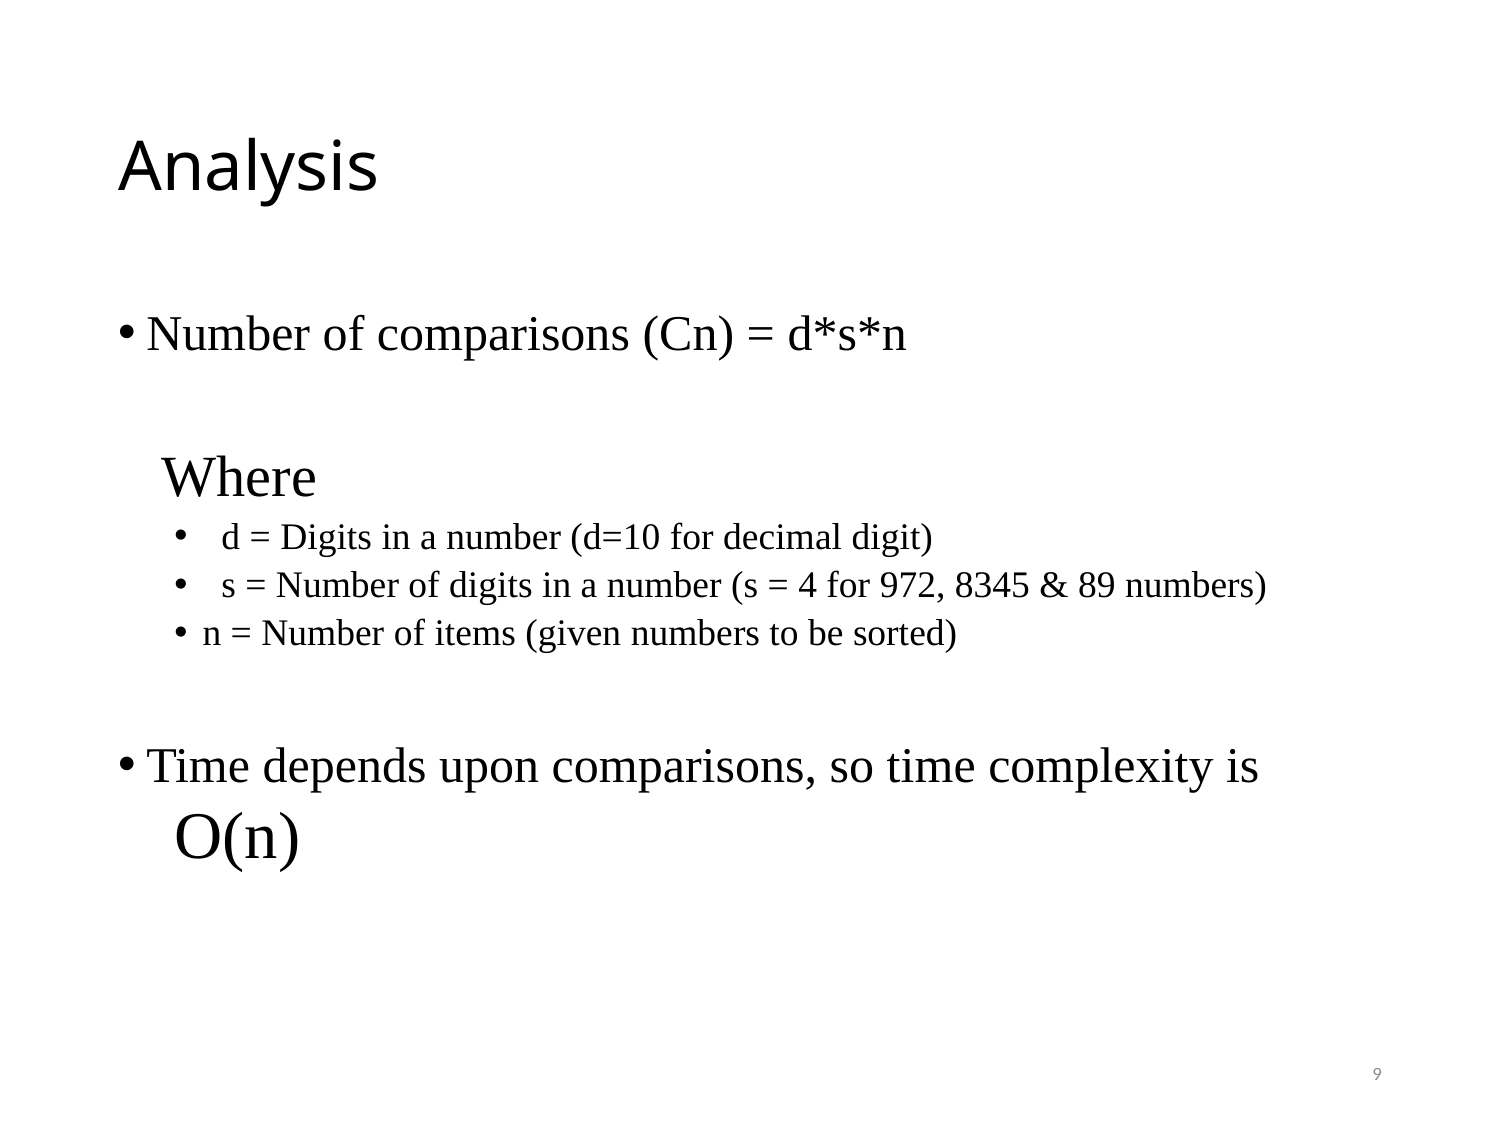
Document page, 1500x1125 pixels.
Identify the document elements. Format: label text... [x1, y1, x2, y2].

list Number of comparisons (Cn) = d*s*n Where d = Digits in a number (d=10 for decimal digit) s = Number of digits in a number (s = 4 for 972, 8345 & 89 numbers) n = Number of items (given numbers to be sorted) Time depends upon comparisons, so time complexity is O(n) [103, 299, 1397, 1014]
title Analysis [103, 59, 1397, 278]
slide_number 9 [1059, 1042, 1397, 1103]
